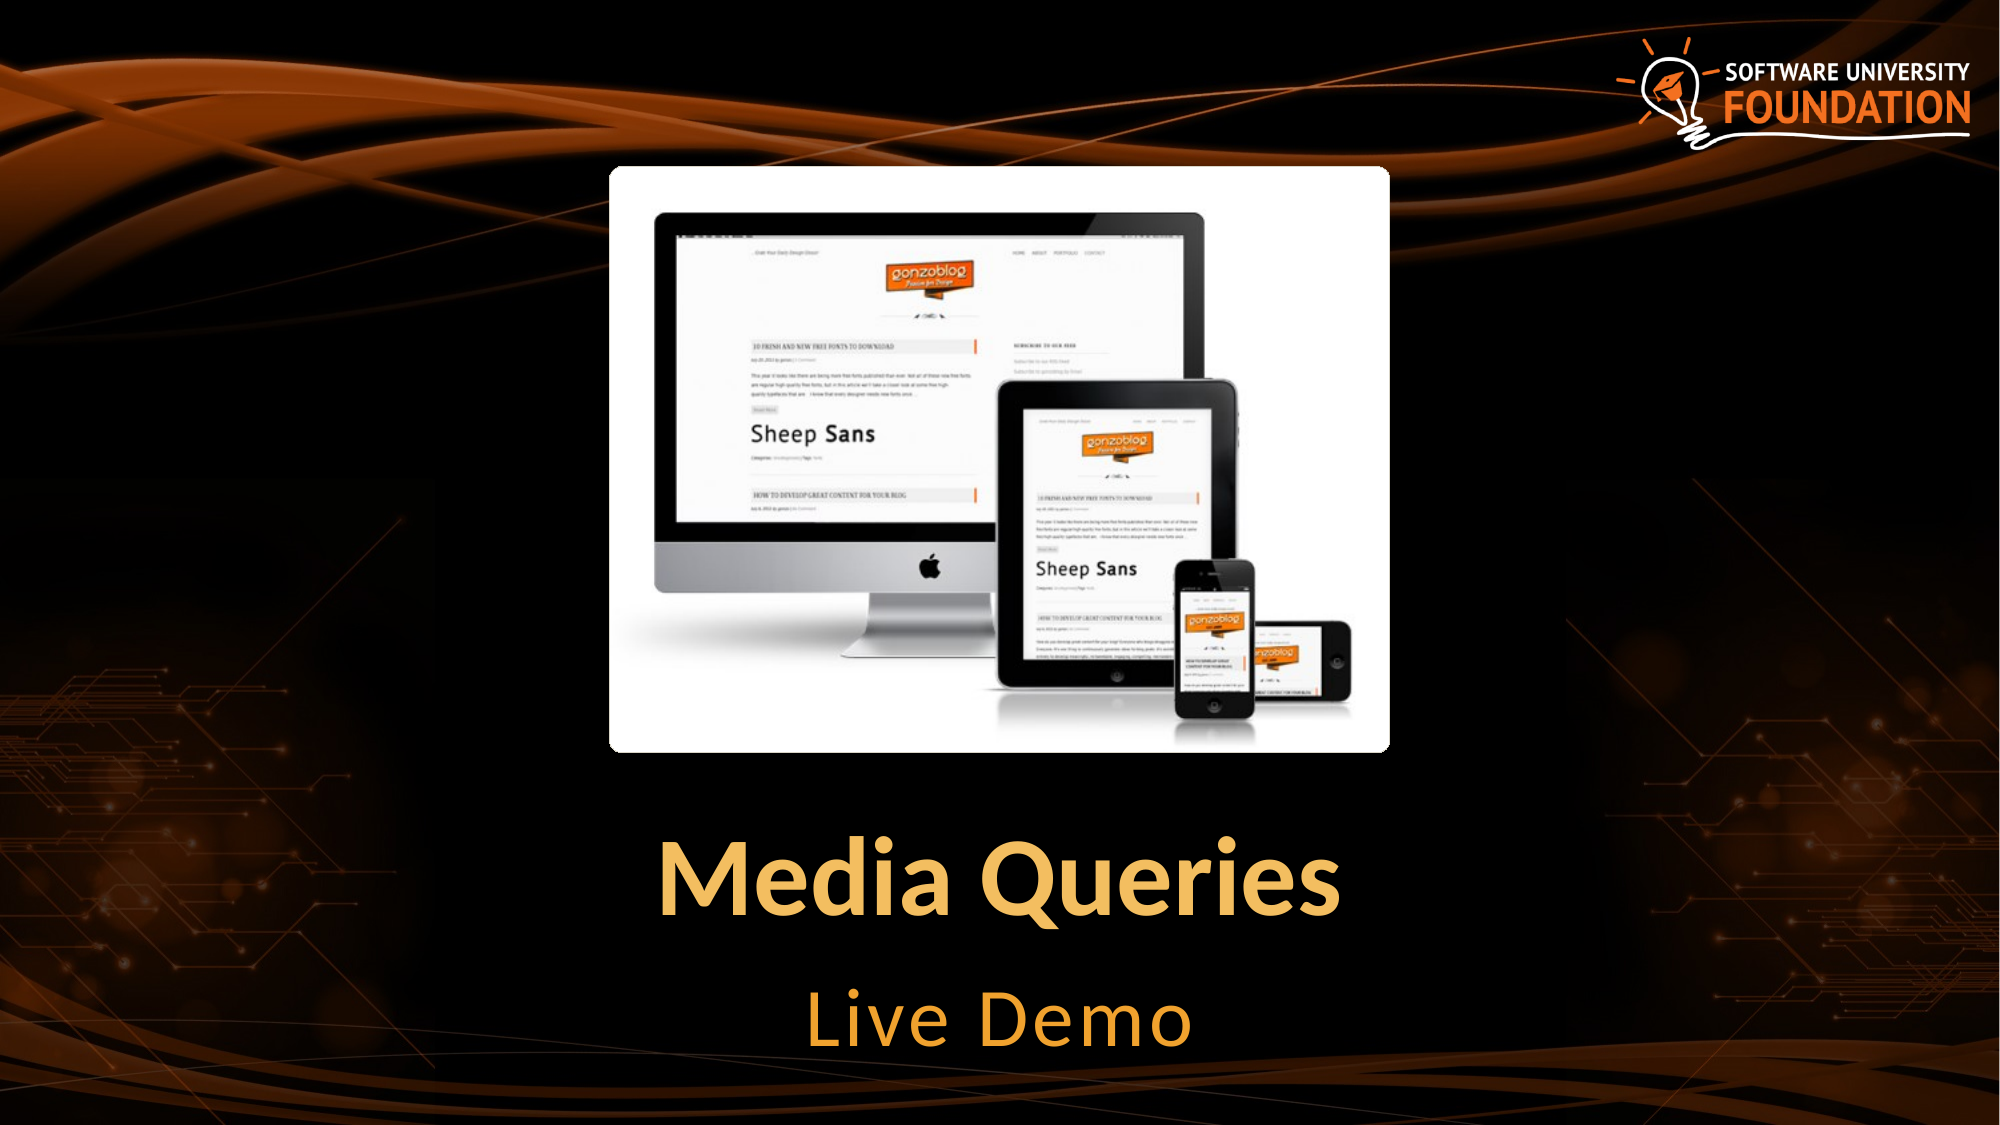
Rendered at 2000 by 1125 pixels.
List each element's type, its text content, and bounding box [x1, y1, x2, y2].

picture [0, 0, 2000, 1125]
title Media Queries [349, 811, 1650, 946]
subtitle Live Demo [349, 952, 1650, 1071]
